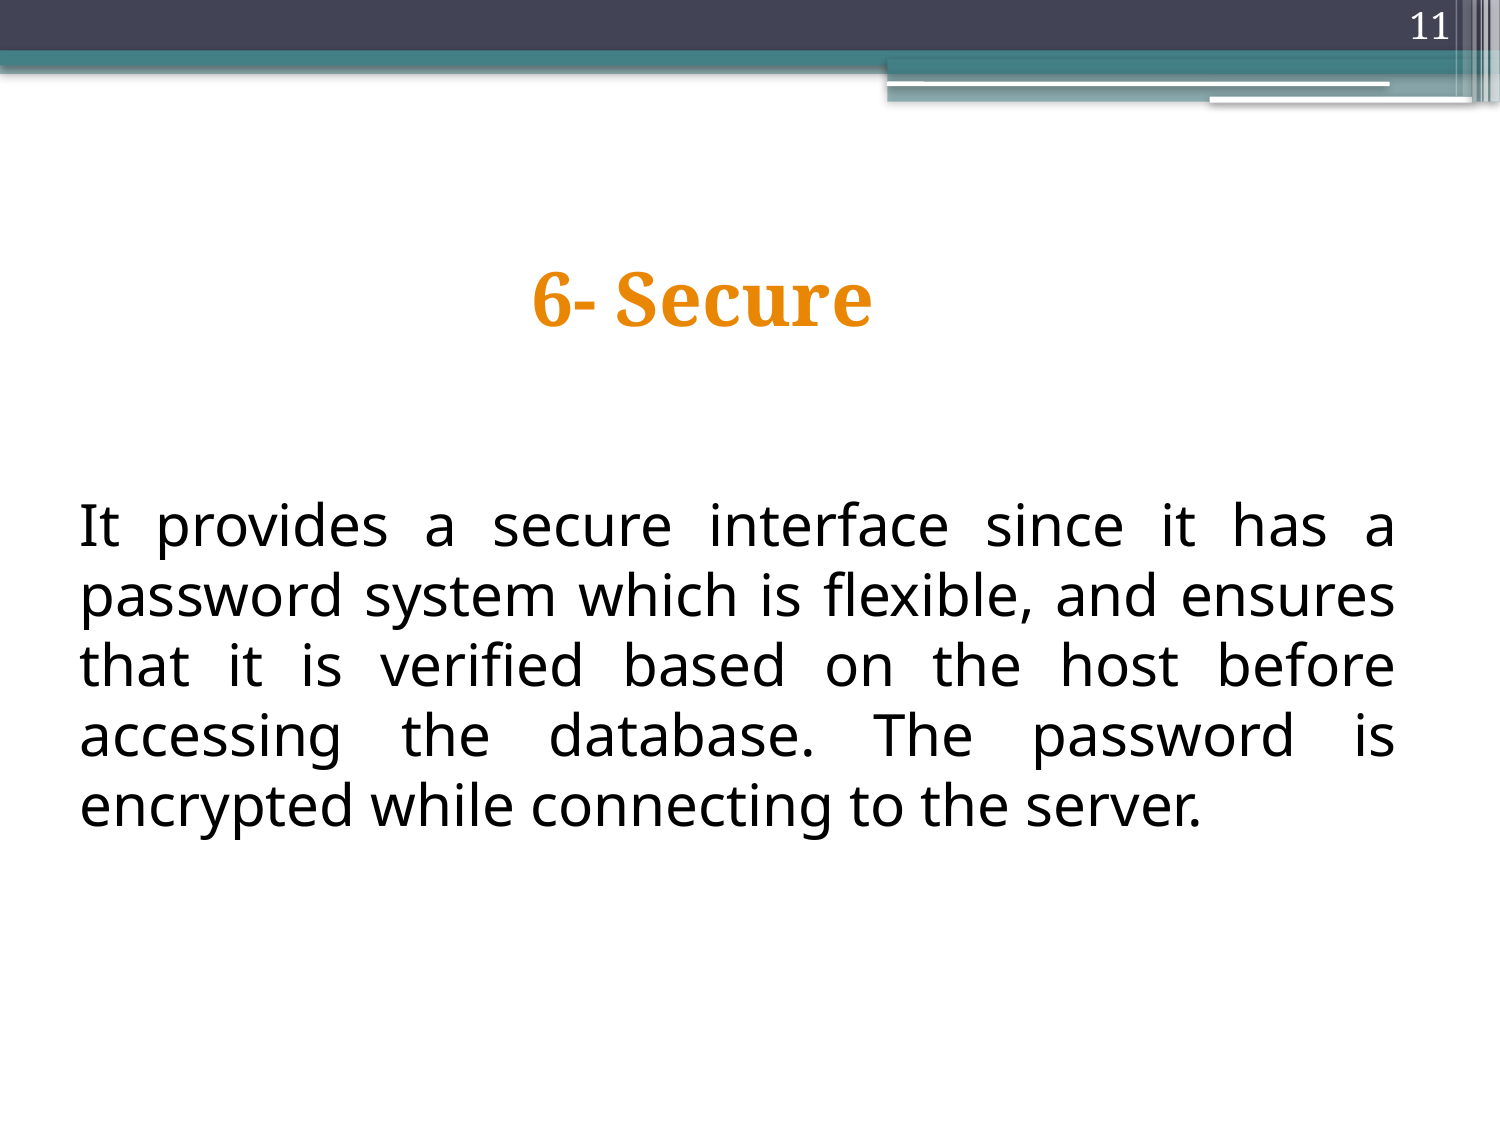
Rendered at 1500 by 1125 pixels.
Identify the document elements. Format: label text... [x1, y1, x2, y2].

title It provides a secure interface since it has a password system which is flexible, and ensures that it is verified based on the host before accessing the database. The password is encrypted while connecting to the server. [64, 432, 1412, 894]
text_box 6- Secure [253, 243, 1152, 349]
slide_number 11 [1341, 0, 1466, 61]
